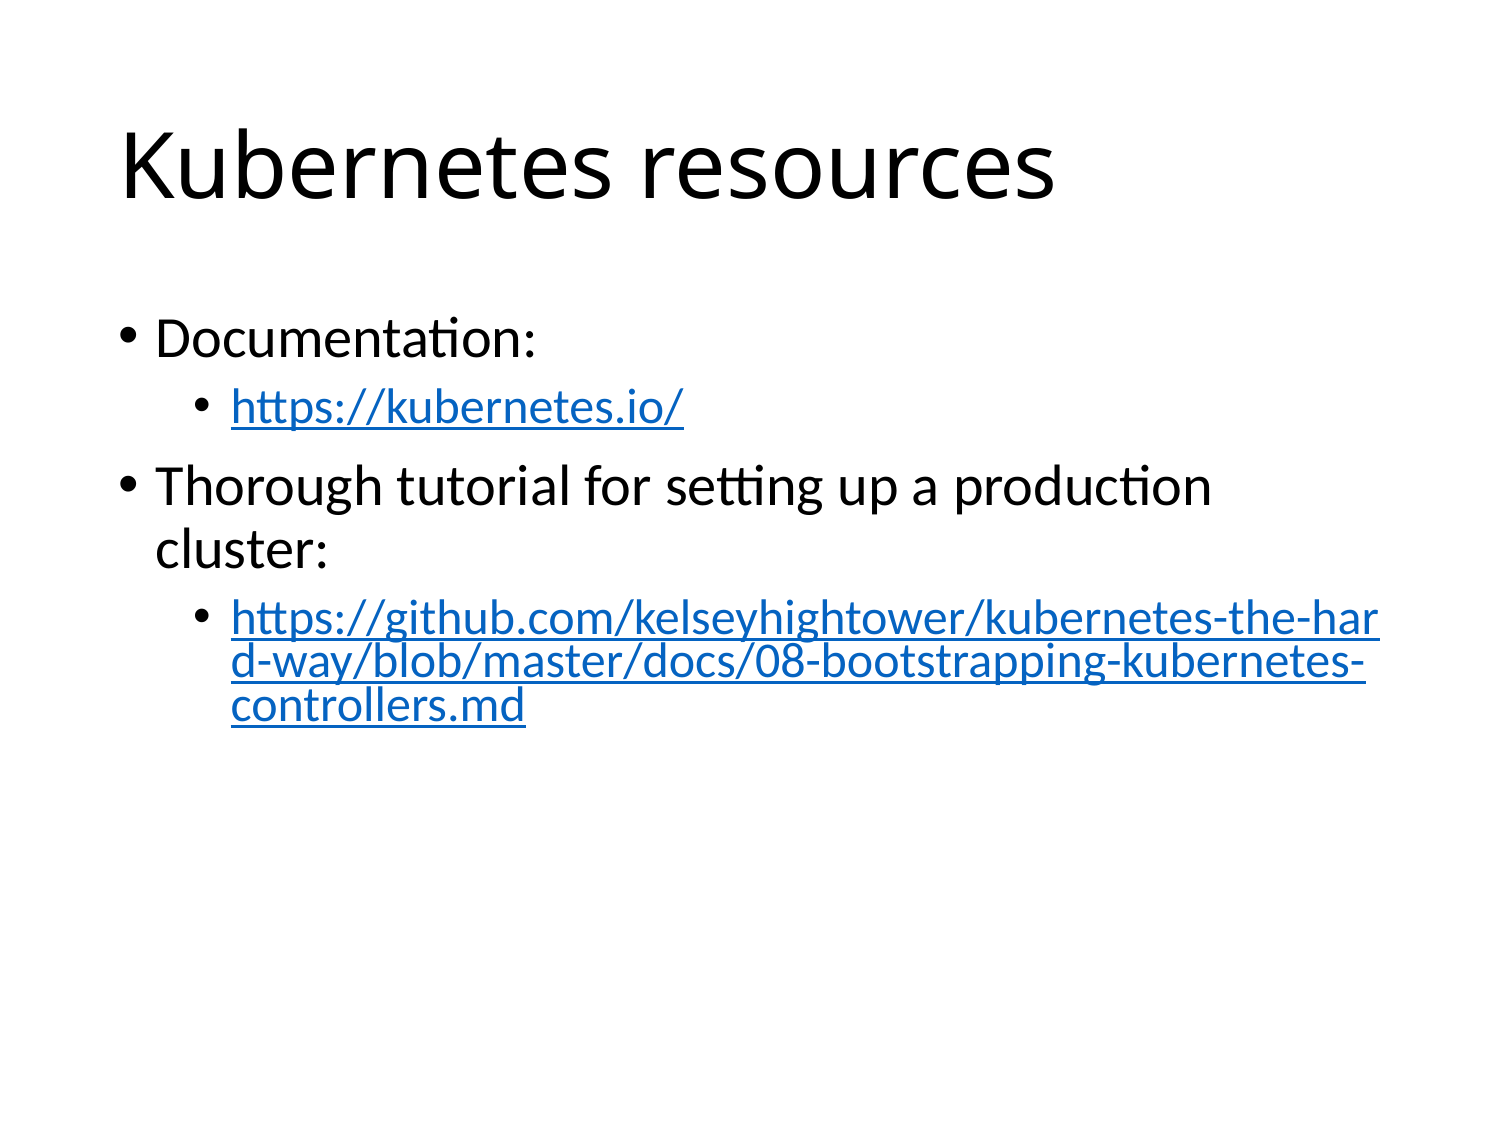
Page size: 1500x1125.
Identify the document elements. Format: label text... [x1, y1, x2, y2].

list Documentation: https://kubernetes.io/ Thorough tutorial for setting up a production cluster: https://github.com/kelseyhightower/kubernetes-the-hard-way/blob/master/docs/08-bootstrapping-kubernetes-controllers.md [103, 299, 1397, 1014]
title Kubernetes resources [103, 59, 1397, 278]
